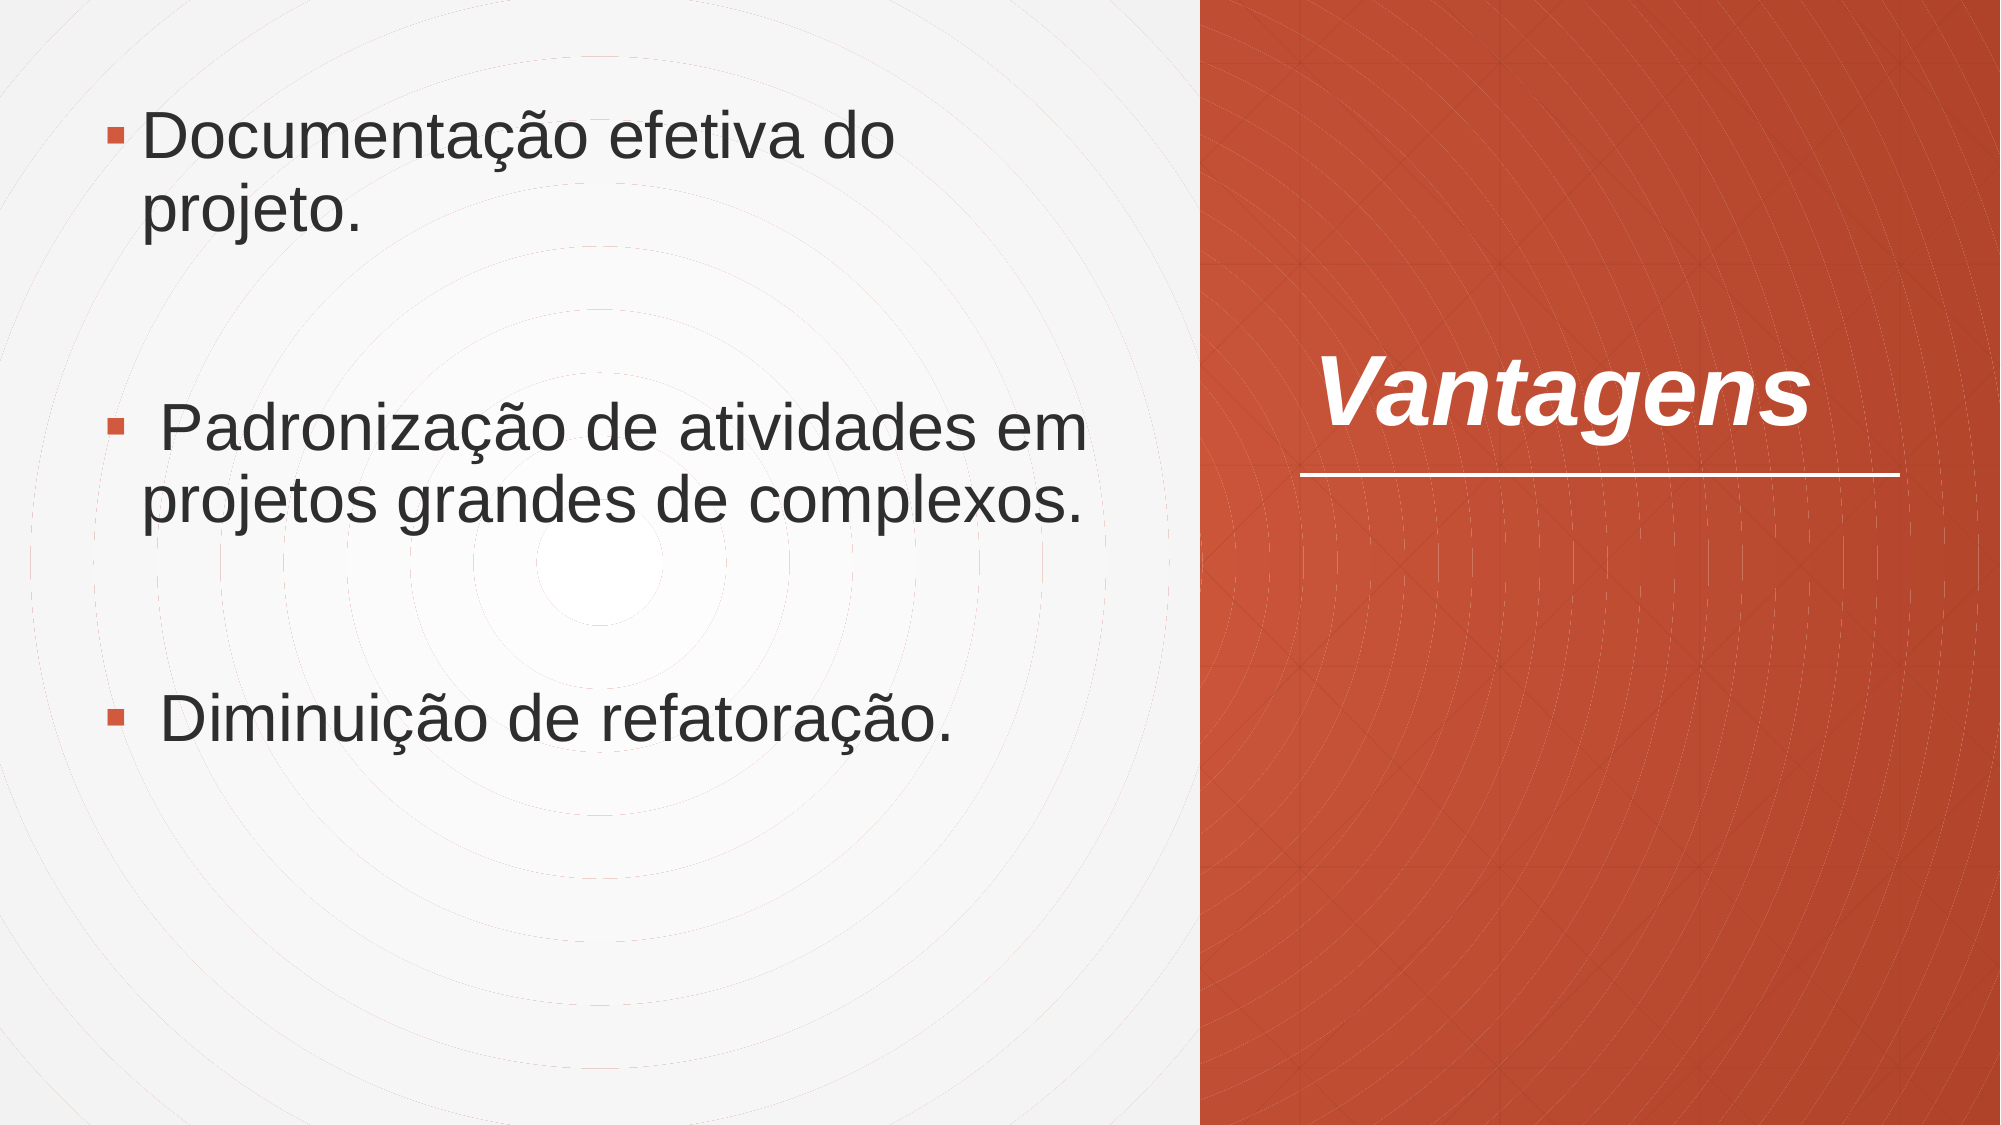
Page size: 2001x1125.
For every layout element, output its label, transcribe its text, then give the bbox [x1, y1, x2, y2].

title Vantagens [1298, 93, 2000, 455]
list Documentação efetiva do projeto. Padronização de atividades em projetos grandes de complexos. Diminuição de refatoração. [89, 93, 1110, 1032]
